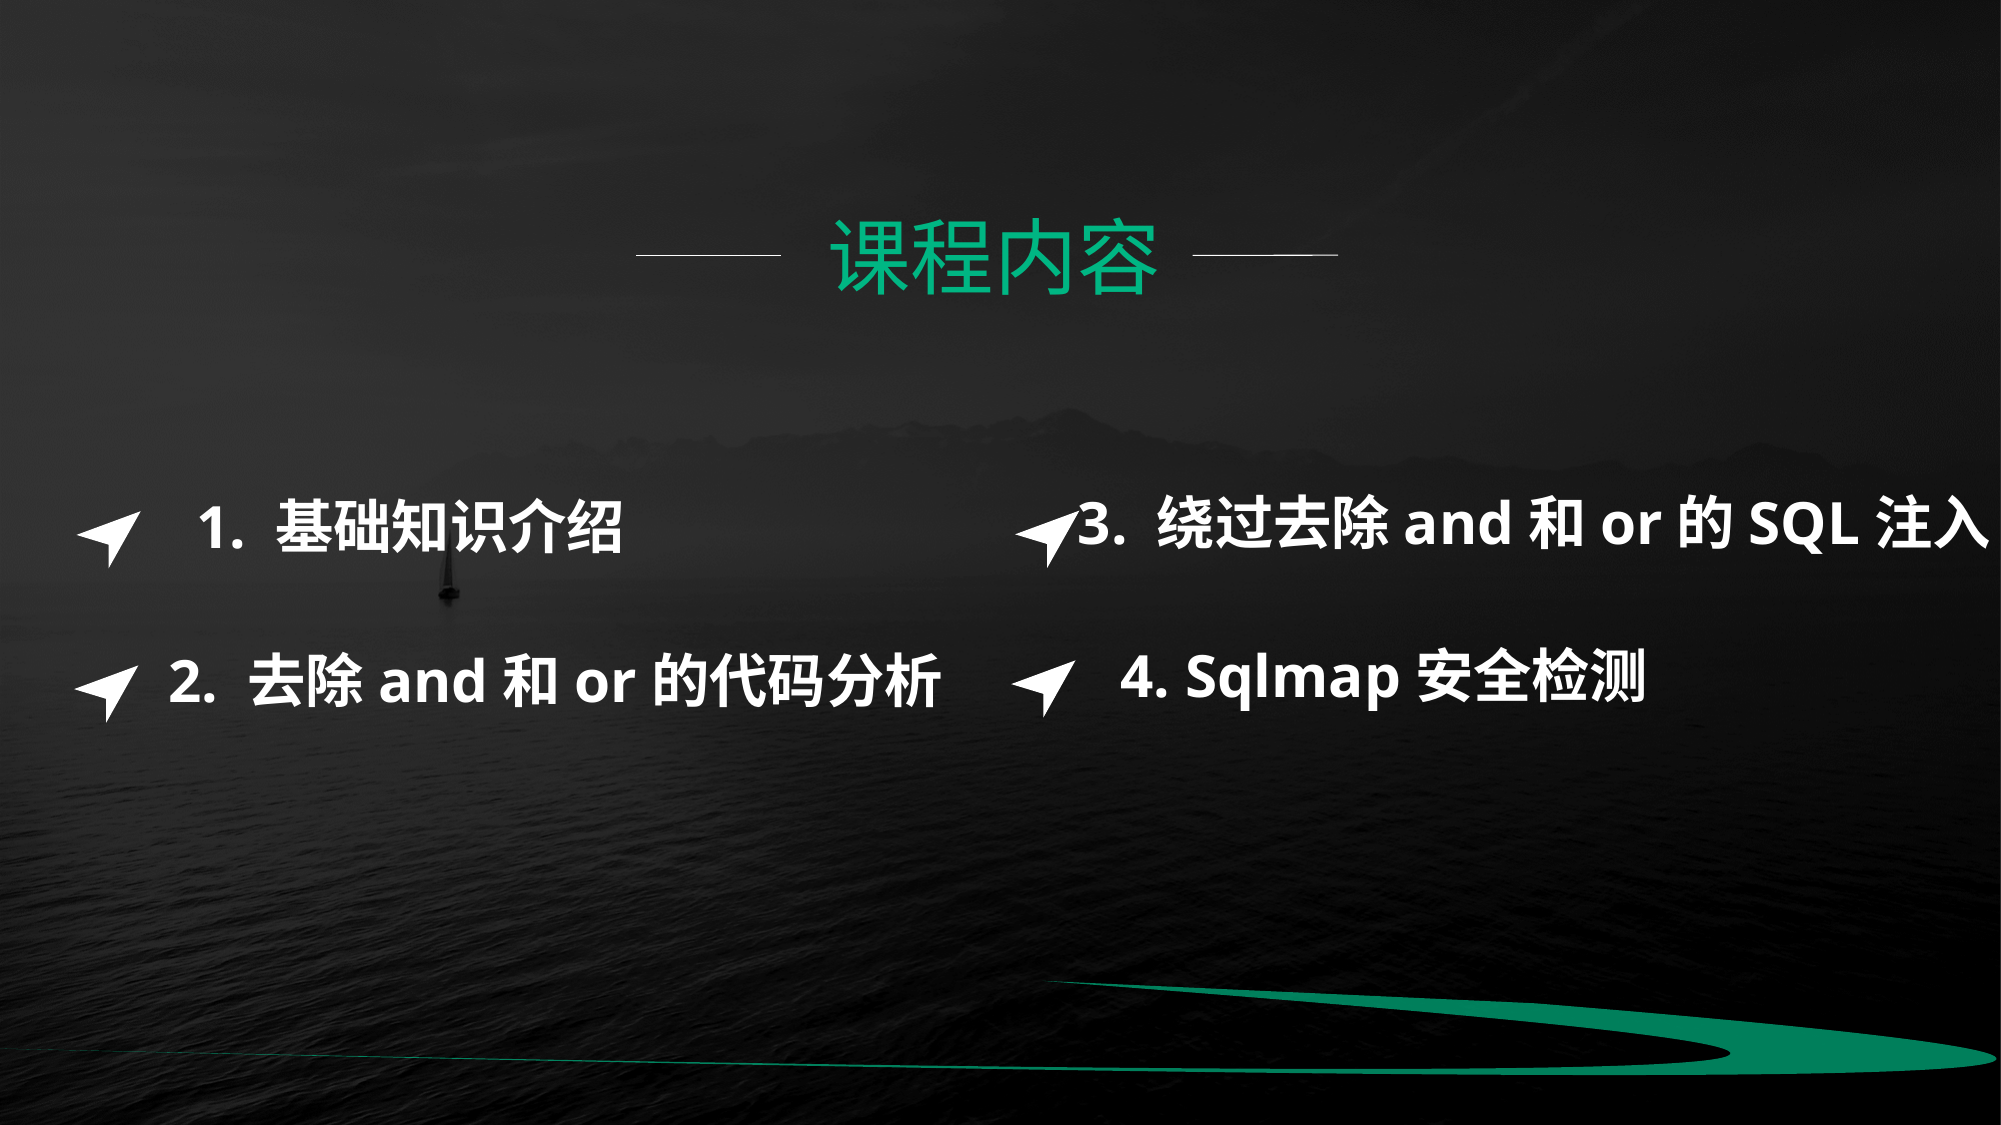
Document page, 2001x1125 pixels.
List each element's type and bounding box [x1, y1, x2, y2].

text_box [635, 197, 1338, 314]
picture [0, 0, 2001, 1125]
text_box [0, 979, 1998, 1077]
text_box [1011, 478, 1962, 718]
text_box [73, 482, 926, 723]
